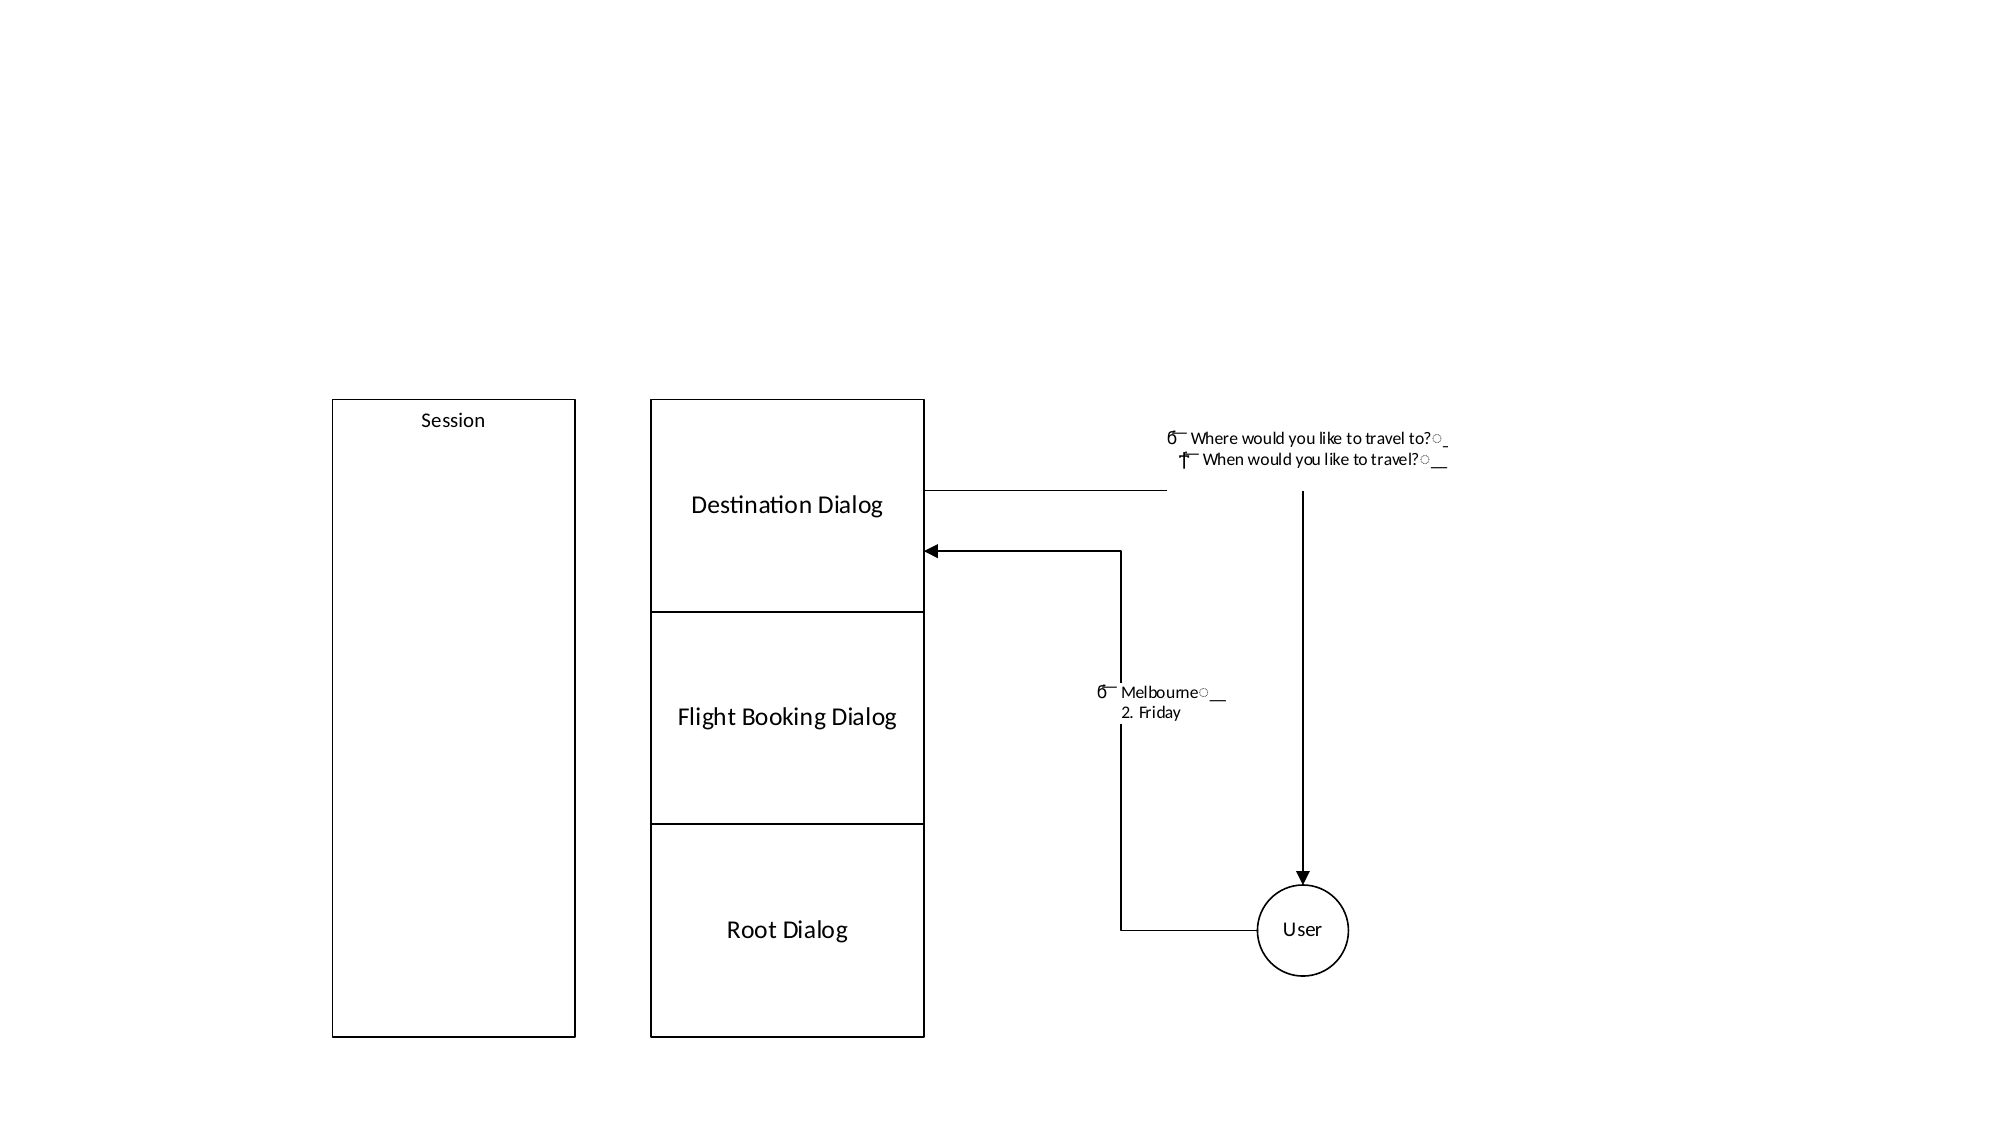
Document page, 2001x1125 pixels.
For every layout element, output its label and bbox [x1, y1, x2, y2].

picture [329, 396, 1448, 1037]
